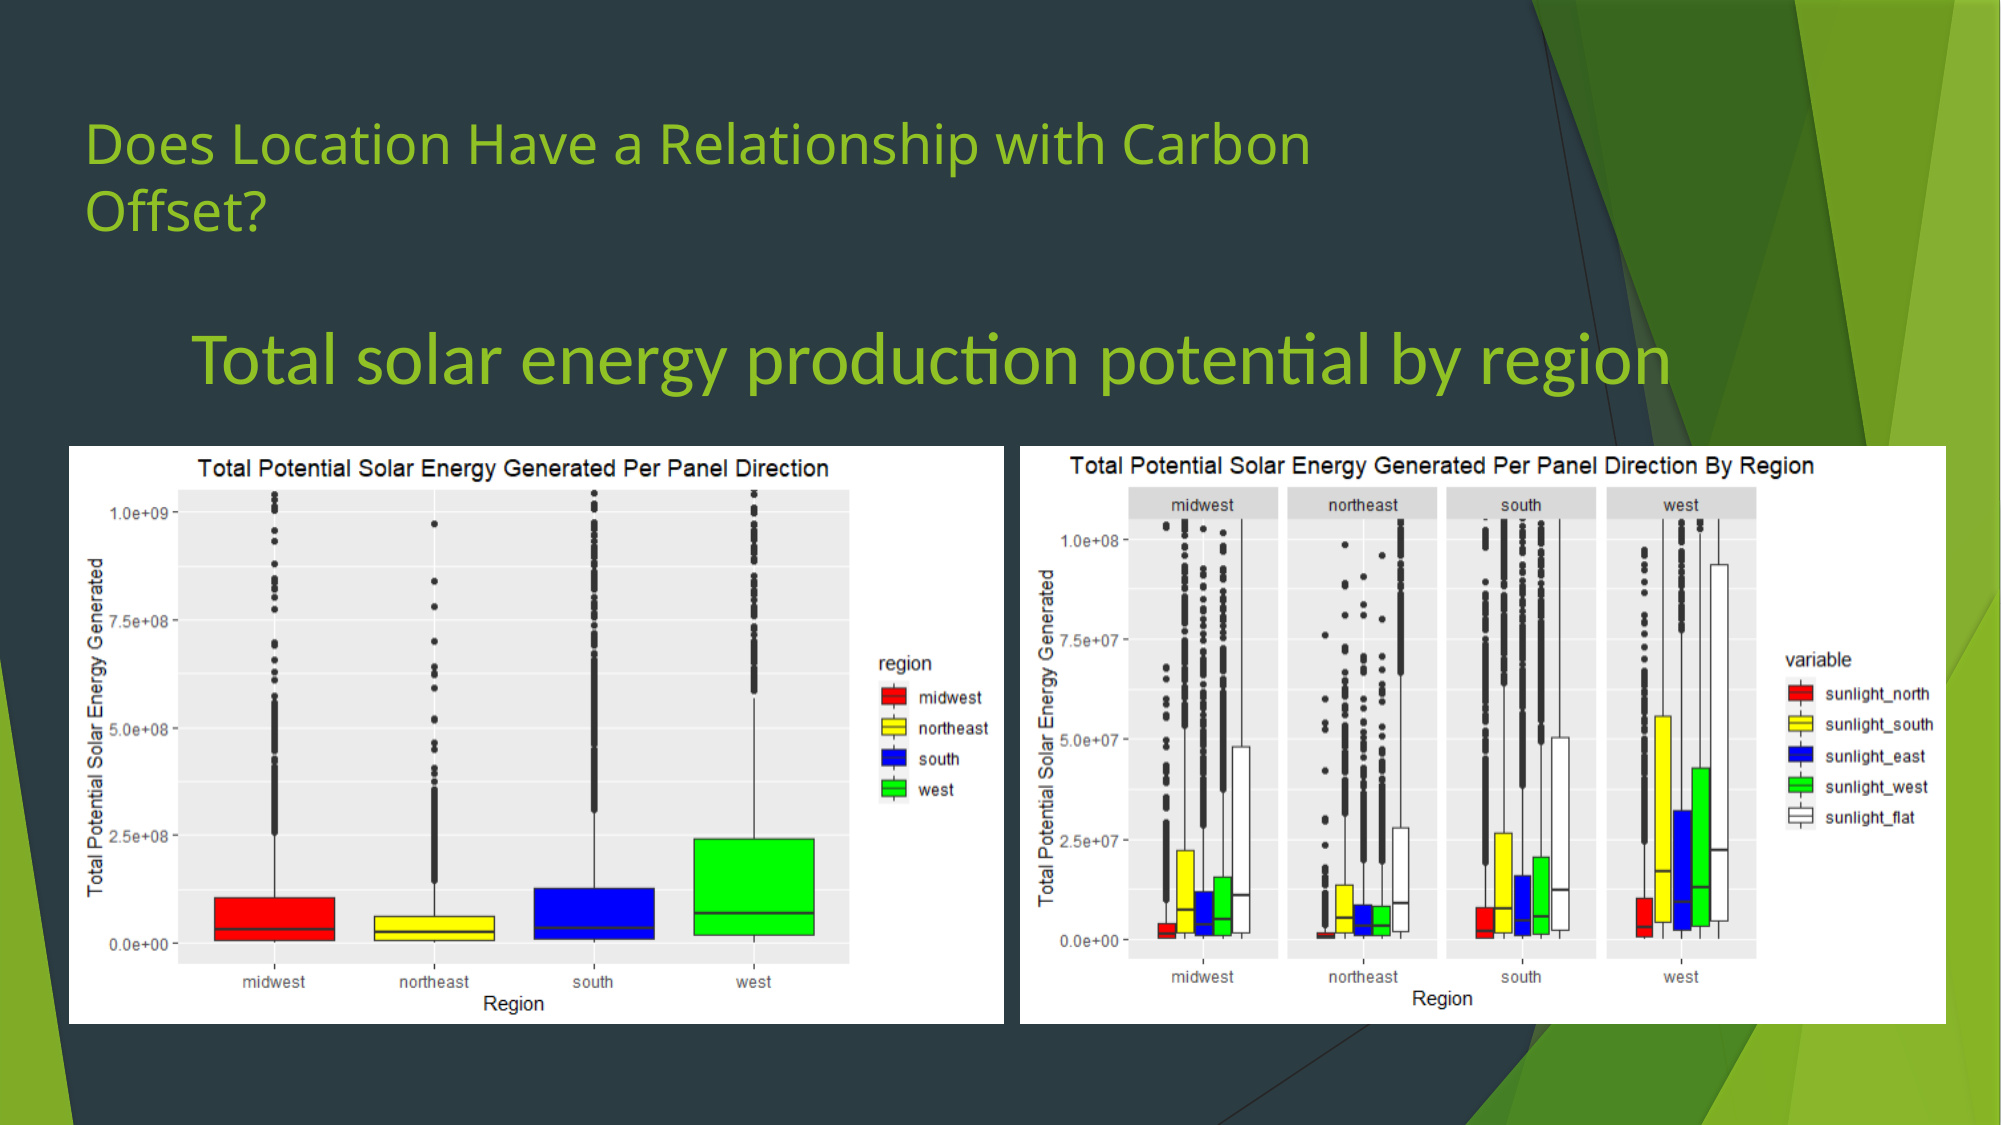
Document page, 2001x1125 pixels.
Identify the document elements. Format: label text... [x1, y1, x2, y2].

picture [68, 445, 1004, 1024]
text_box Total solar energy production potential by region [176, 302, 1829, 520]
picture [1019, 445, 1947, 1024]
title Does Location Have a Relationship with Carbon Offset? [69, 101, 1462, 319]
